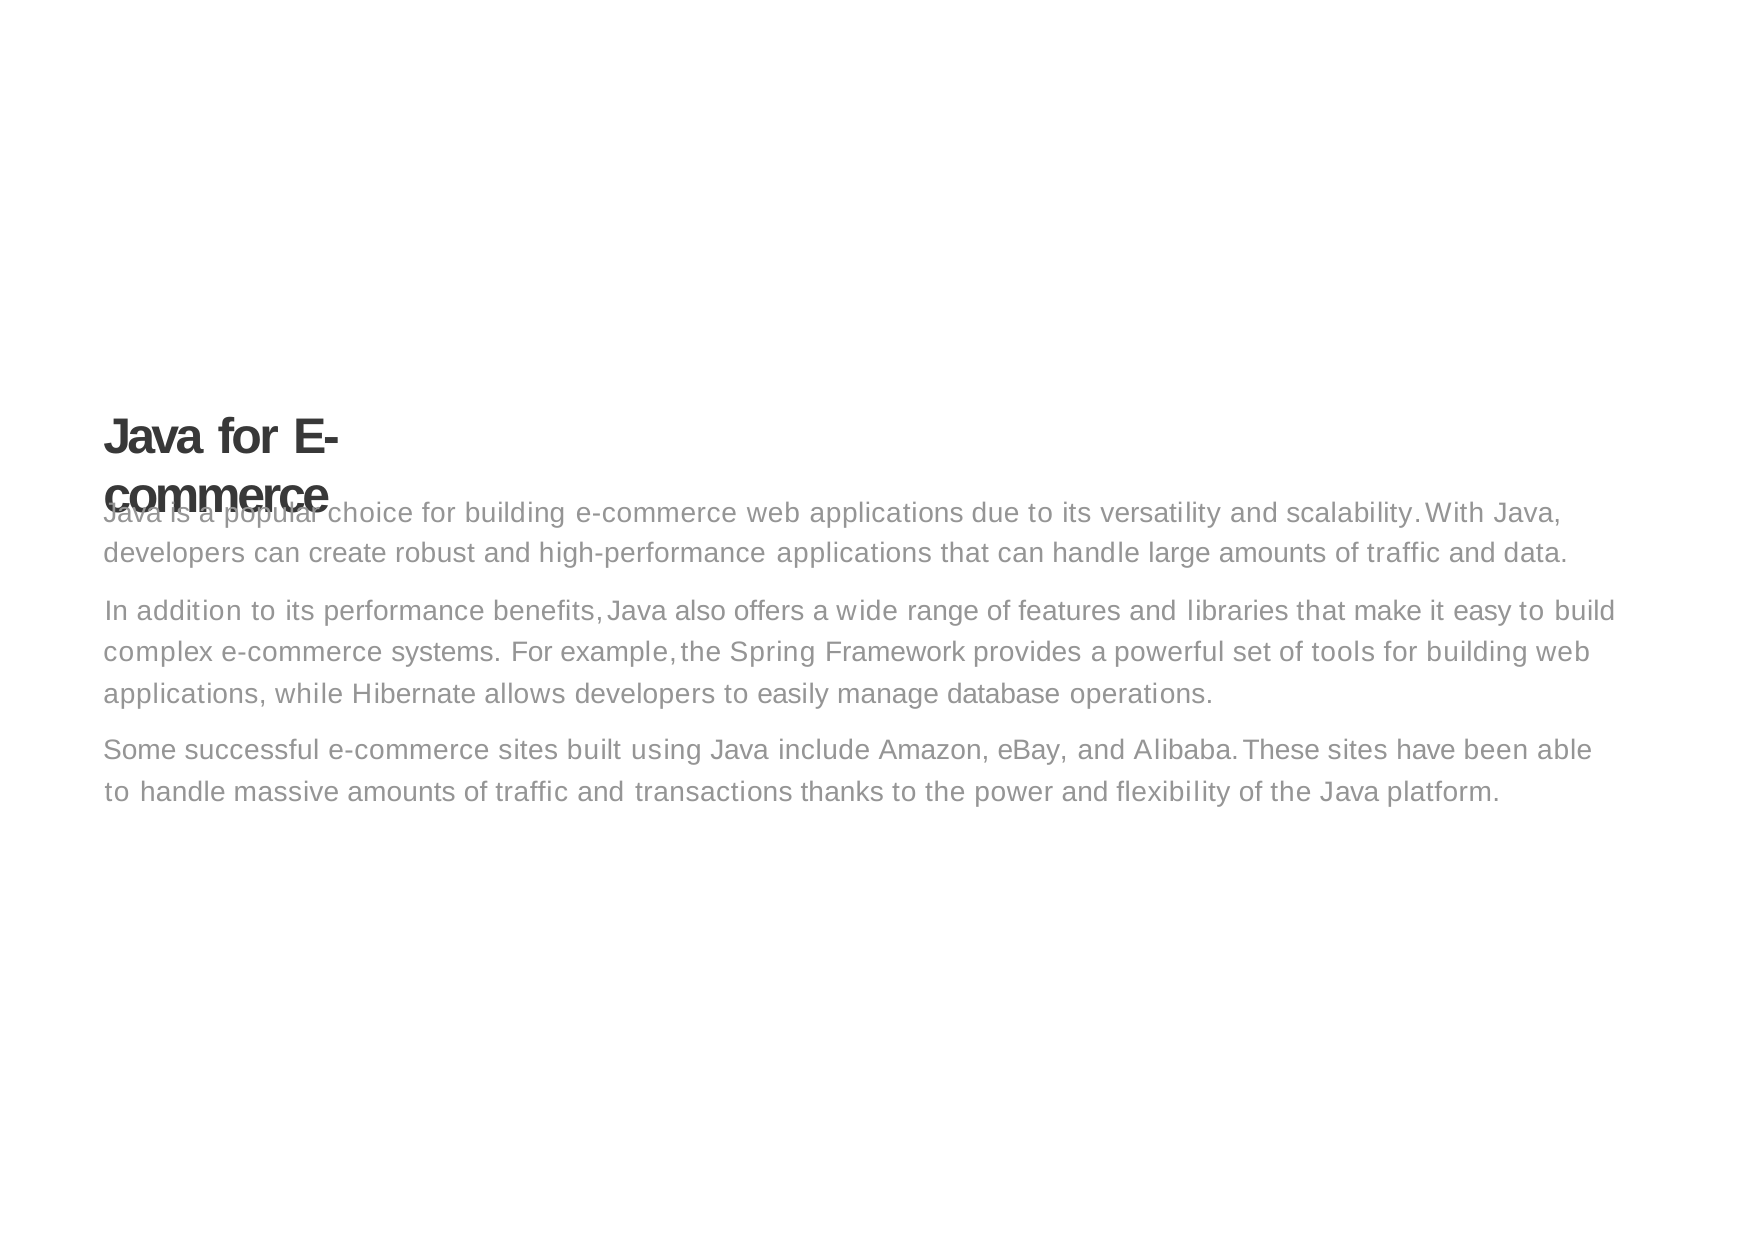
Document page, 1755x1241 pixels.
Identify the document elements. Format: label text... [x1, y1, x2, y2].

text_box Java for E-commerce [101, 403, 560, 487]
text_box Java is a popular choice for building e-commerce web applications due to its versatility and scalability.With Java, developers can create robust and high-performance applications that can handle large amounts of traffic and data. In addition to its performance benefits,Java also offers a wide range of features and libraries that make it easy to build complex e-commerce systems. For example,the Spring Framework provides a powerful set of tools for building web applications, while Hibernate allows developers to easily manage database operations. Some successful e-commerce sites built using Java include Amazon, eBay, and Alibaba.These sites have been able to handle massive amounts of traffic and transactions thanks to the power and flexibility of the Java platform. [101, 487, 1625, 808]
